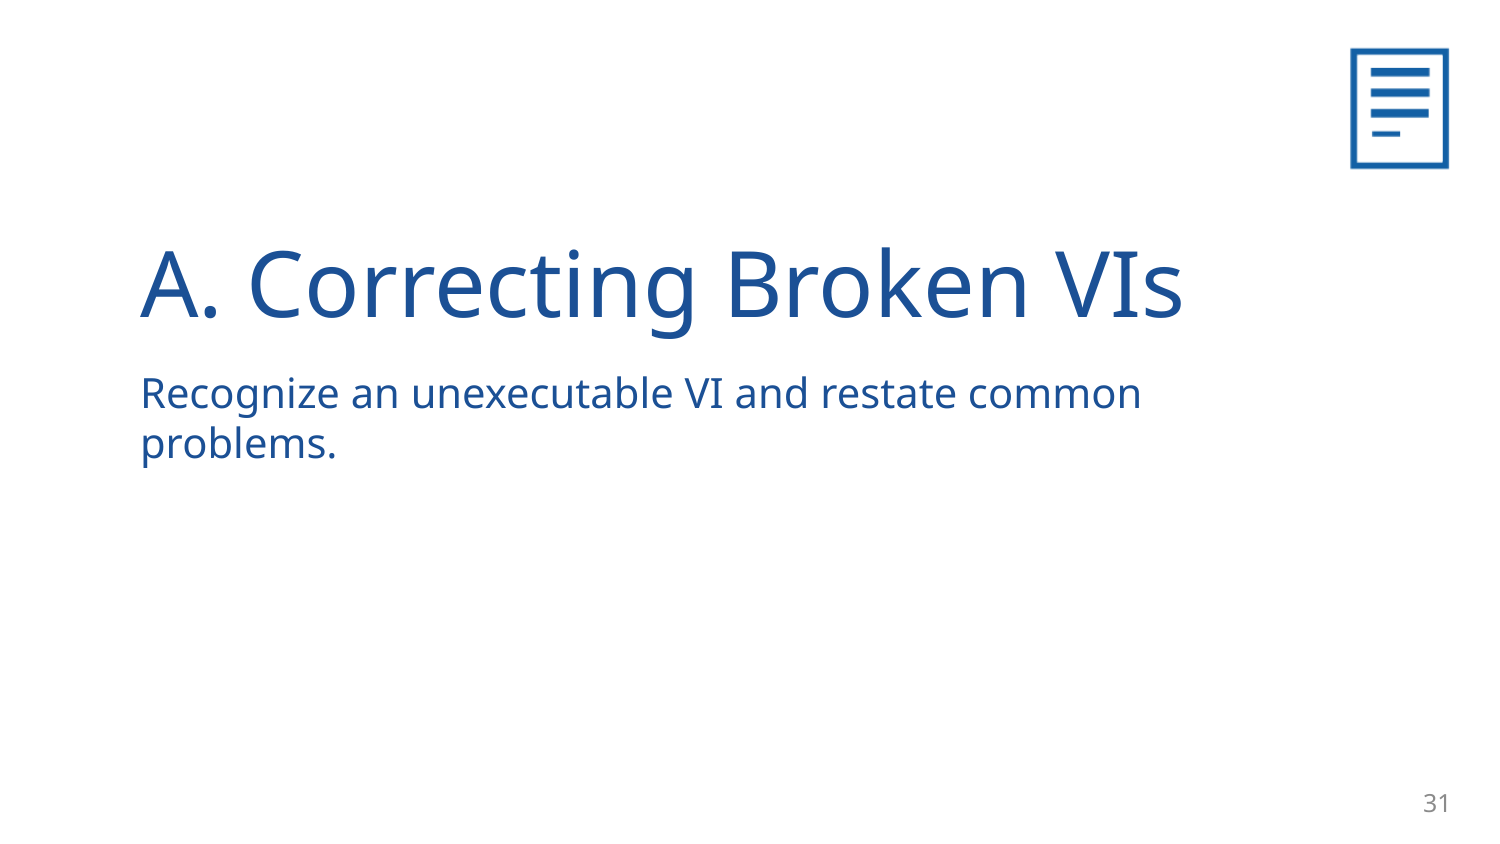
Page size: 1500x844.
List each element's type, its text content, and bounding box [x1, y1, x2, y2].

picture [1323, 23, 1474, 212]
slide_number 31 [1400, 782, 1475, 828]
list Recognize an unexecutable VI and restate common problems. [125, 359, 1275, 494]
list A. Correcting Broken VIs [125, 109, 1278, 344]
